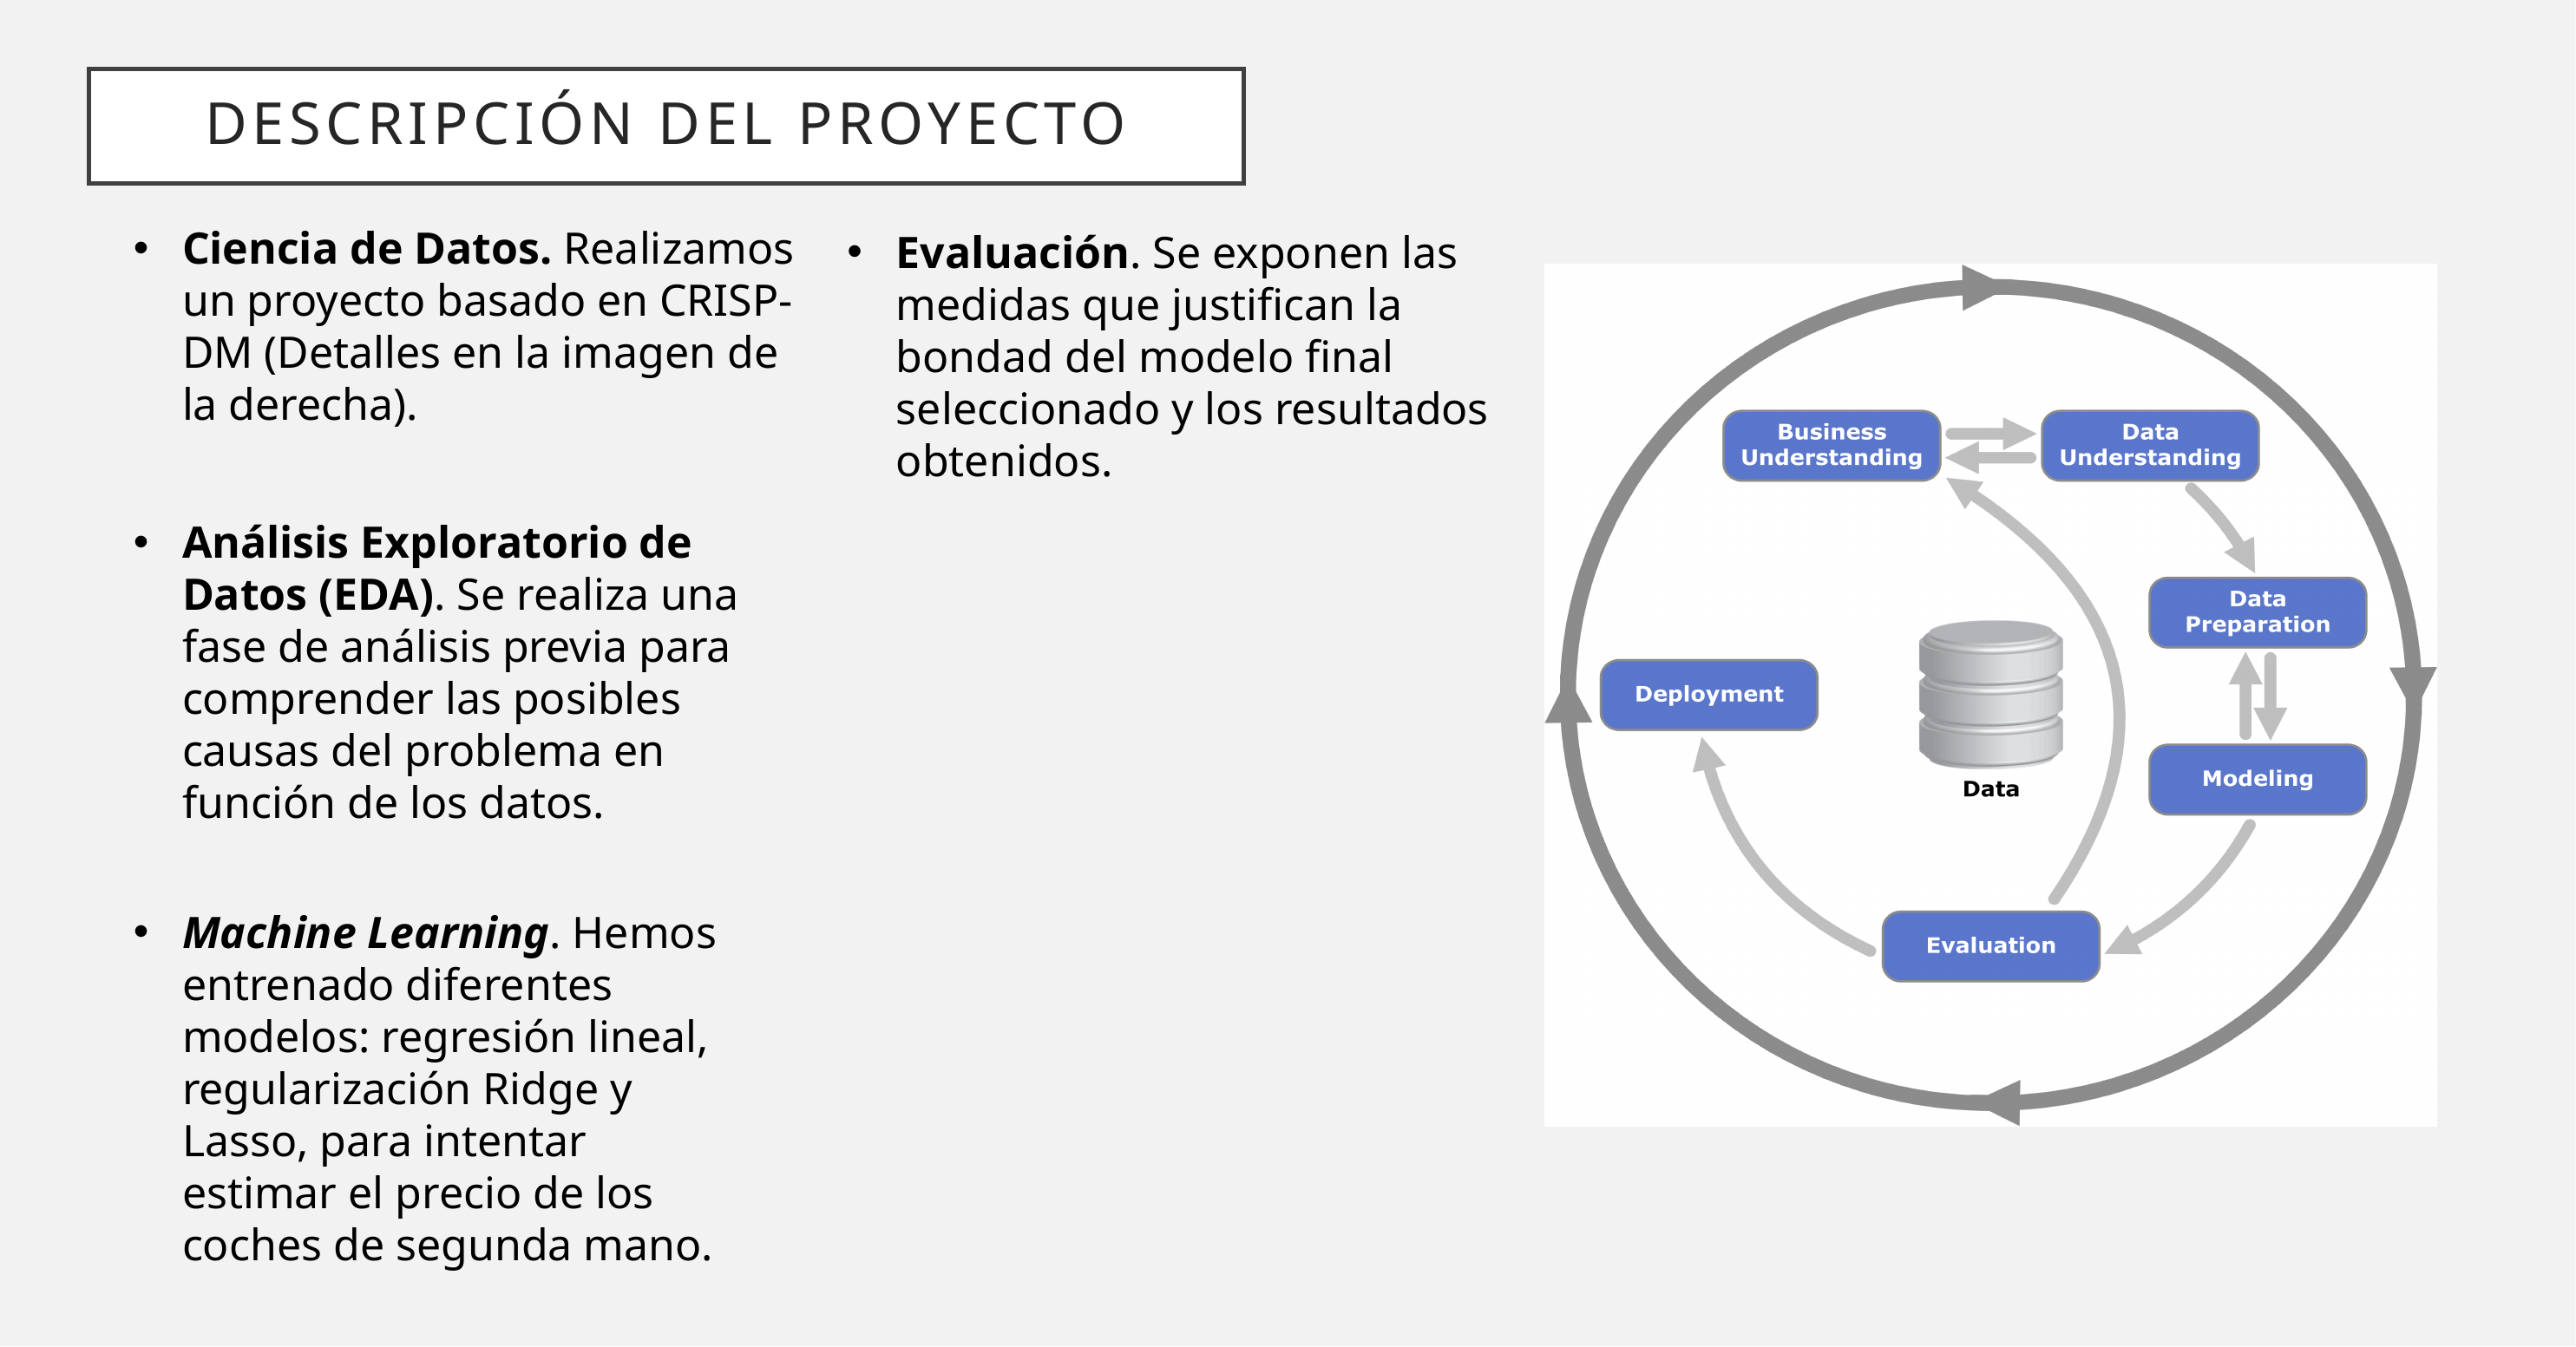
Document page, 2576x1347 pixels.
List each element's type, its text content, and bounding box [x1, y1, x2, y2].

text_box Análisis Exploratorio de Datos (EDA). Se realiza una fase de análisis previa para comprender las posibles causas del problema en función de los datos. [121, 508, 783, 834]
title Descripción del proyecto [87, 67, 1246, 186]
picture [1544, 263, 2437, 1127]
text_box Evaluación. Se exponen las medidas que justifican la bondad del modelo final seleccionado y los resultados obtenidos. [834, 218, 1510, 492]
text_box Machine Learning. Hemos entrenado diferentes modelos: regresión lineal, regularización Ridge y Lasso, para intentar estimar el precio de los coches de segunda mano. [121, 898, 764, 1276]
text_box Ciencia de Datos. Realizamos un proyecto basado en CRISP-DM (Detalles en la imagen de la derecha). [120, 214, 813, 436]
